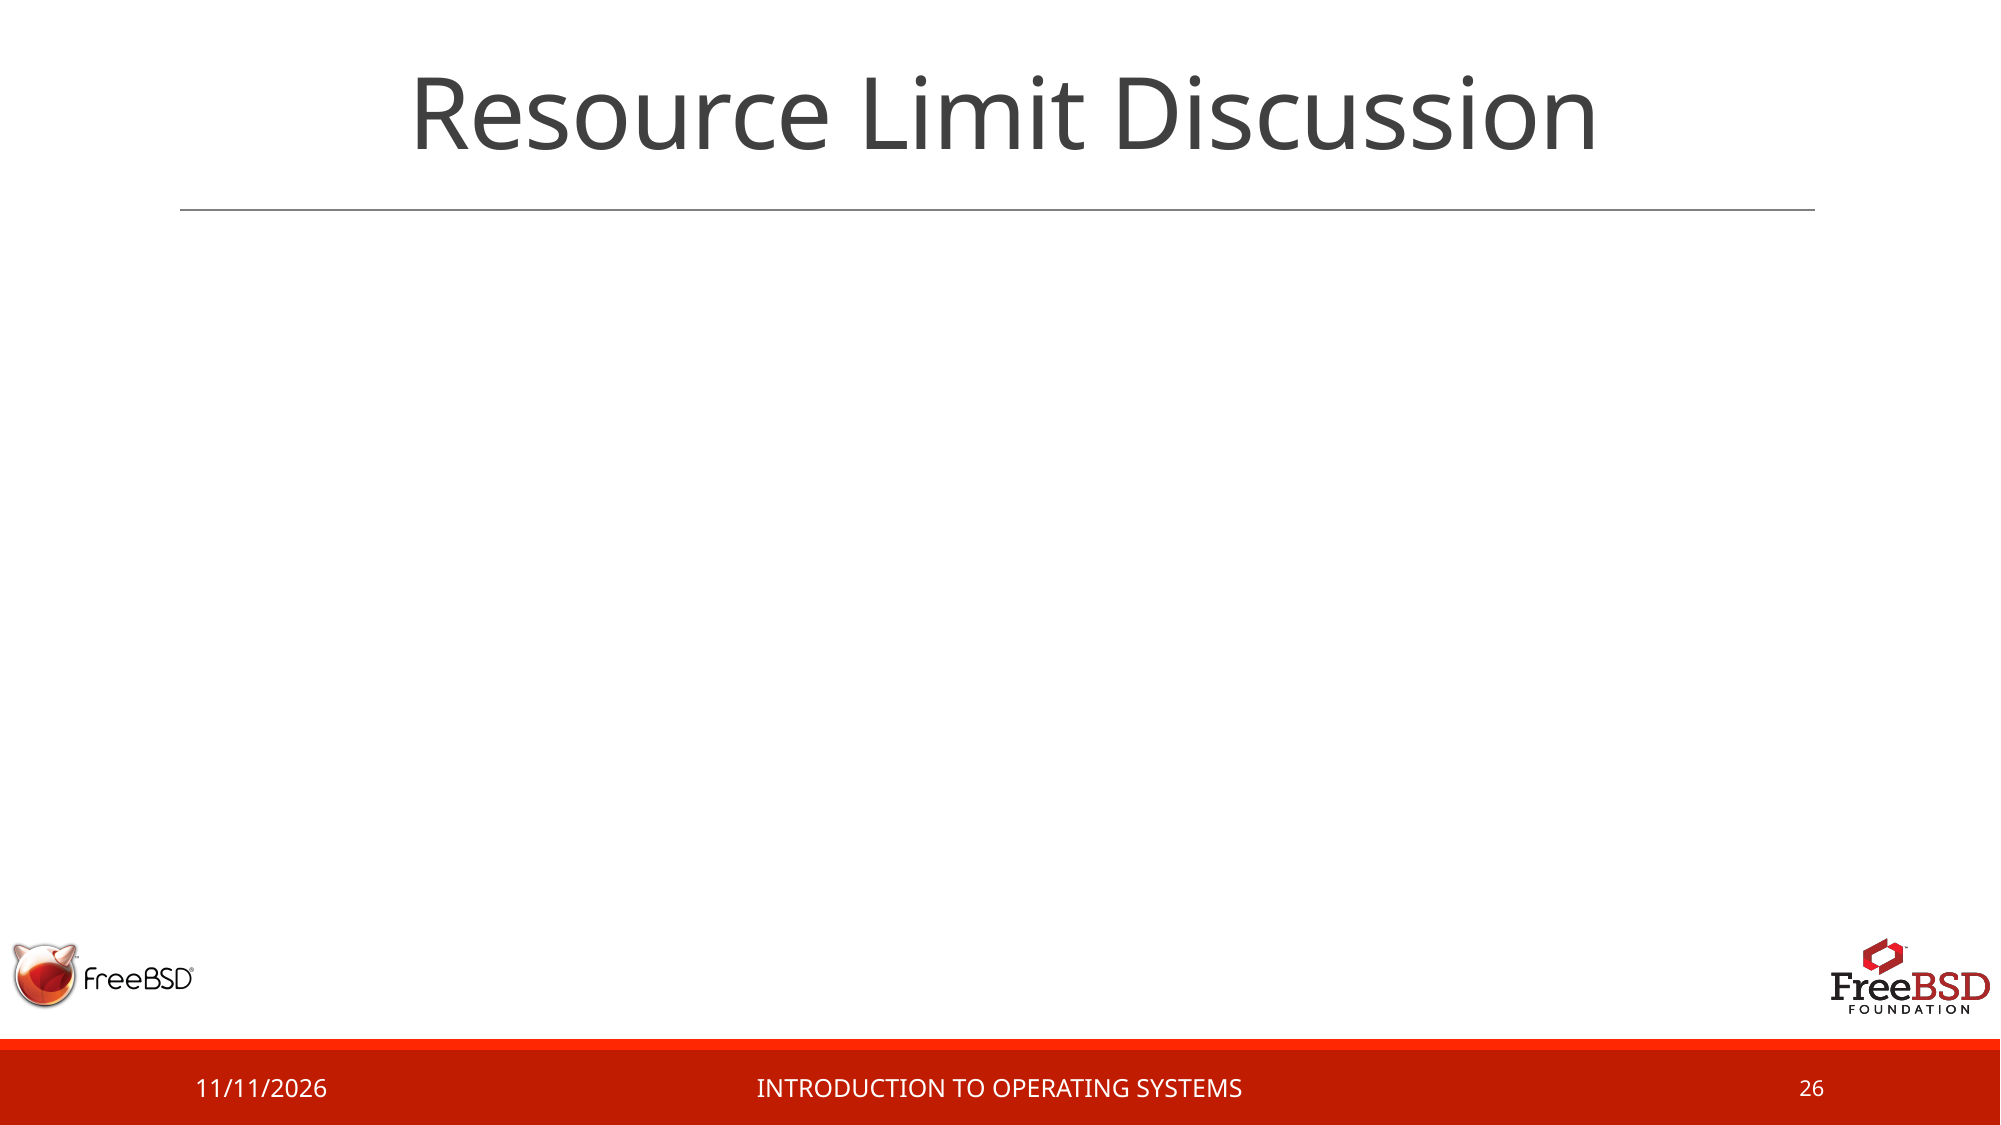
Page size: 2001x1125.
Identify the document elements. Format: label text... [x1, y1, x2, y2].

slide_number 26 [1624, 1059, 1840, 1120]
picture [0, 931, 194, 1021]
title Resource Limit Discussion [180, 47, 1830, 191]
footer Introduction to Operating Systems [604, 1059, 1396, 1120]
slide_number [180, 1059, 586, 1120]
